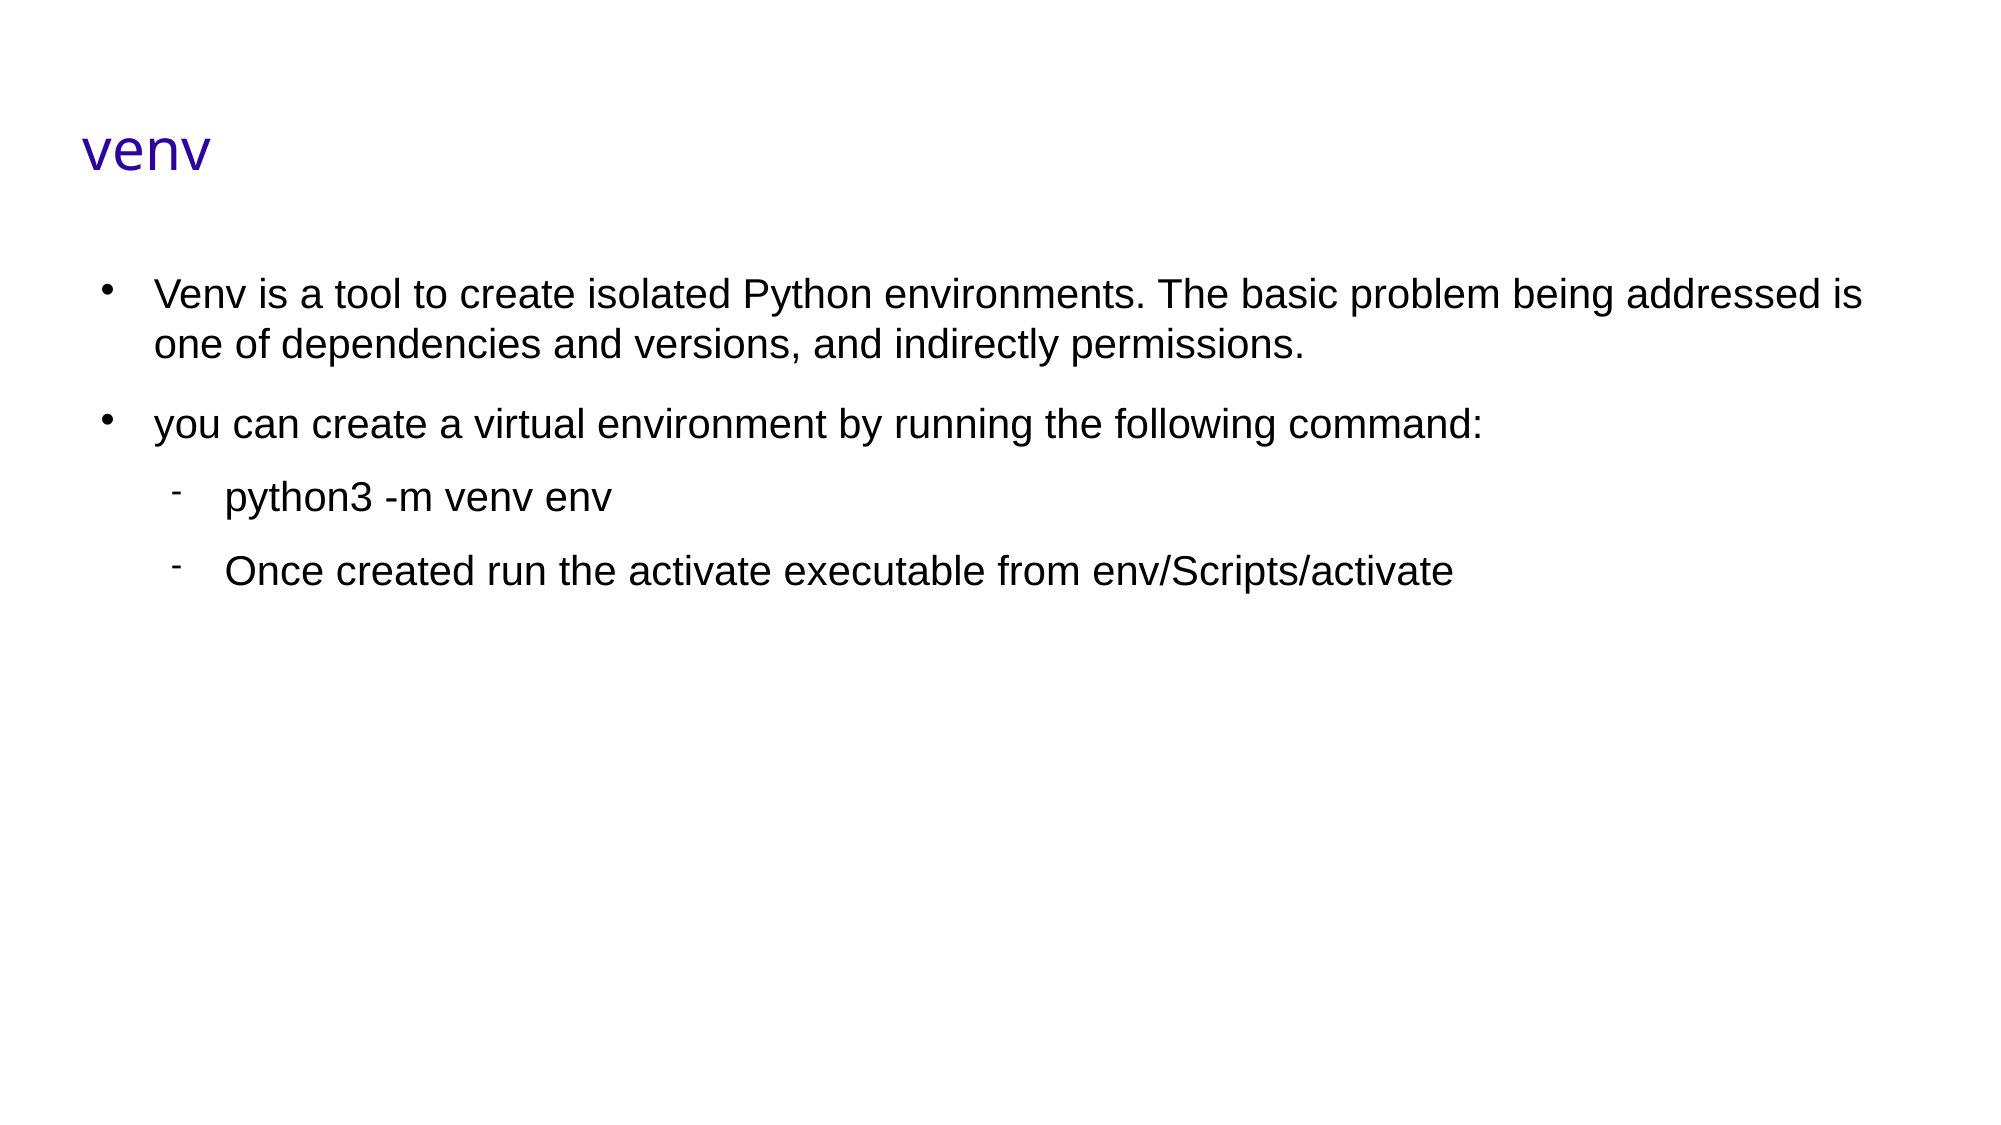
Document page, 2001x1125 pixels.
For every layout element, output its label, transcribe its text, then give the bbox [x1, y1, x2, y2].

title venv [68, 97, 1932, 223]
list Venv is a tool to create isolated Python environments. The basic problem being addressed is one of dependencies and versions, and indirectly permissions. you can create a virtual environment by running the following command: python3 -m venv env Once created run the activate executable from env/Scripts/activate [68, 252, 1932, 1000]
